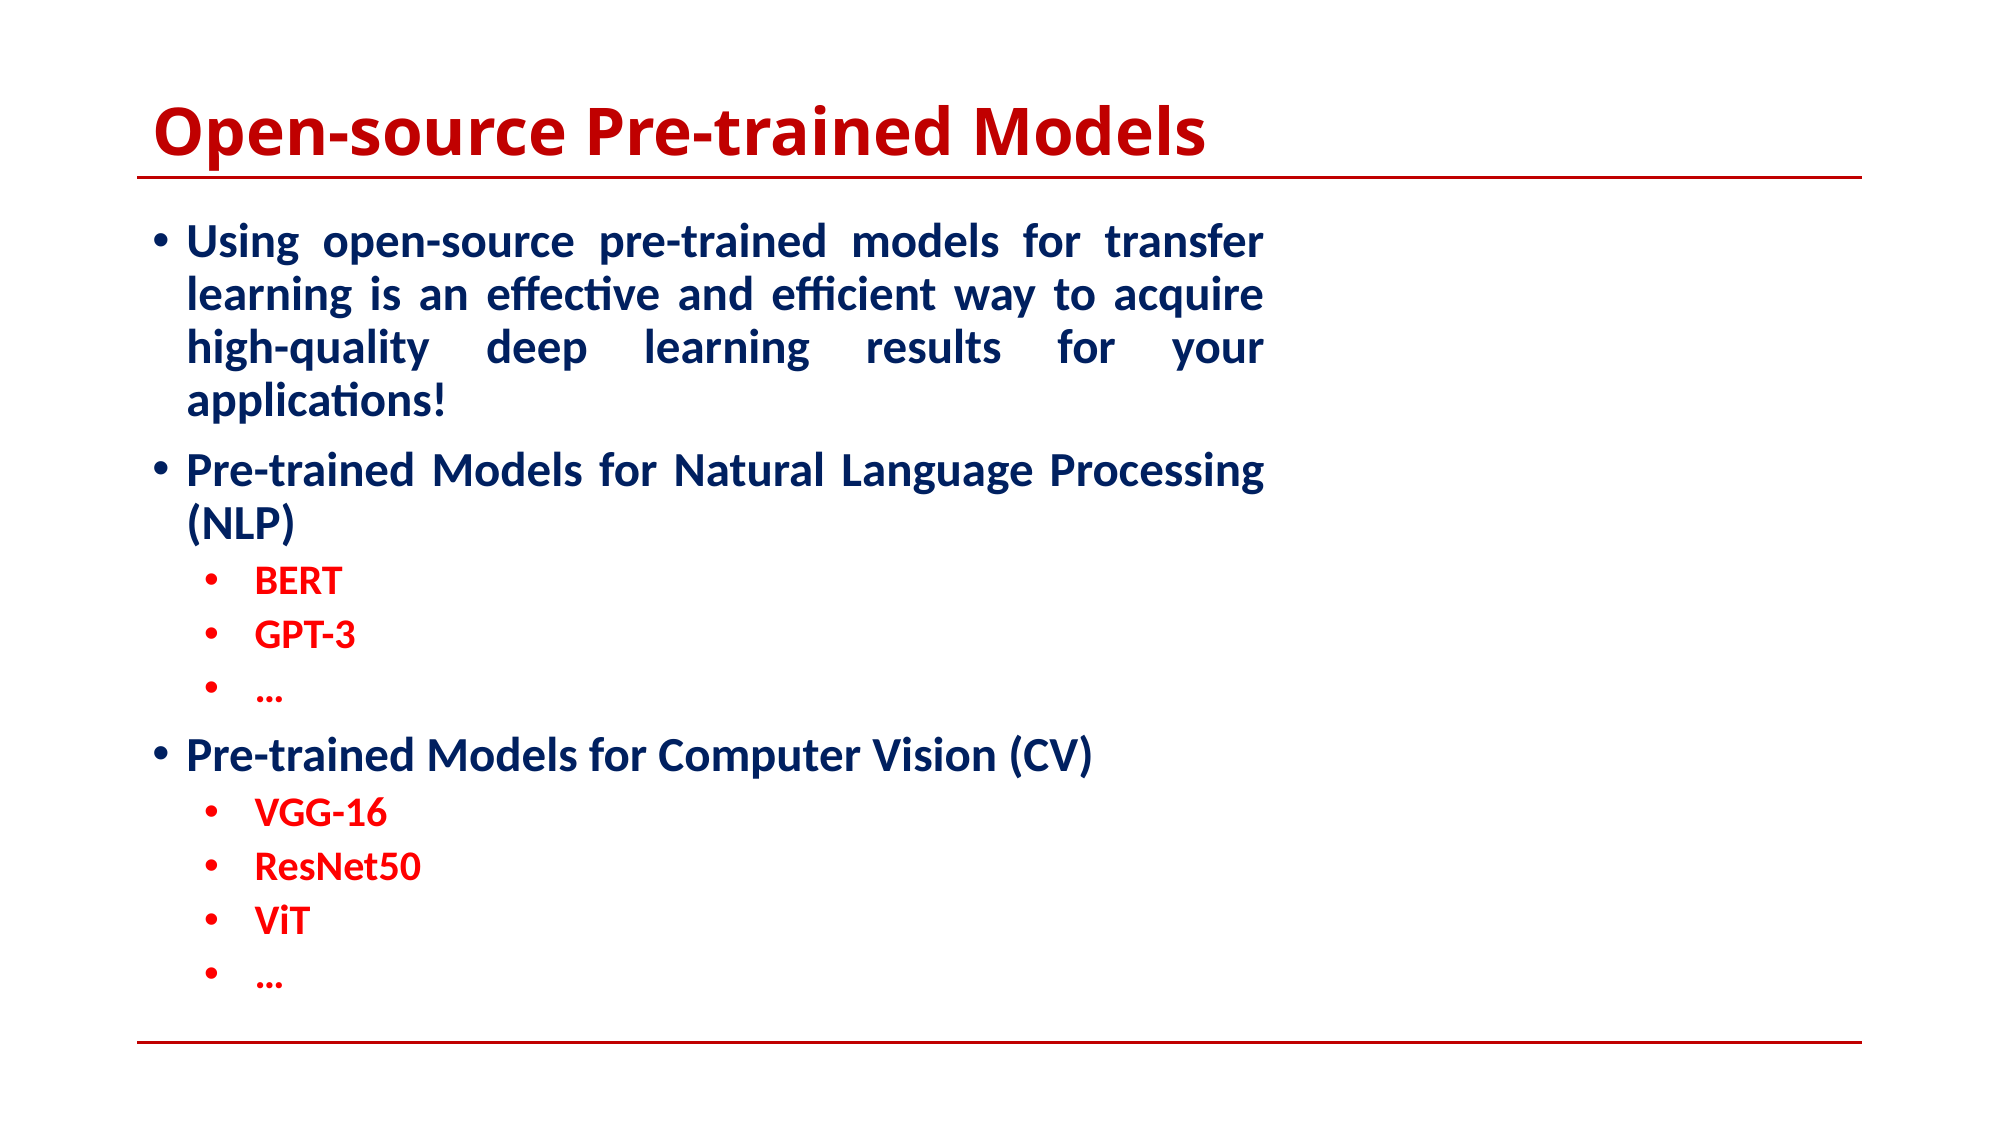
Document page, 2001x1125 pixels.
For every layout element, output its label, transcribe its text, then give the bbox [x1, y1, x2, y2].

title Open-source Pre-trained Models [137, 90, 1863, 178]
list Using open-source pre-trained models for transfer learning is an effective and efficient way to acquire high-quality deep learning results for your applications! Pre-trained Models for Natural Language Processing (NLP) BERT GPT-3 … Pre-trained Models for Computer Vision (CV) VGG-16 ResNet50 ViT … [137, 208, 1281, 1014]
